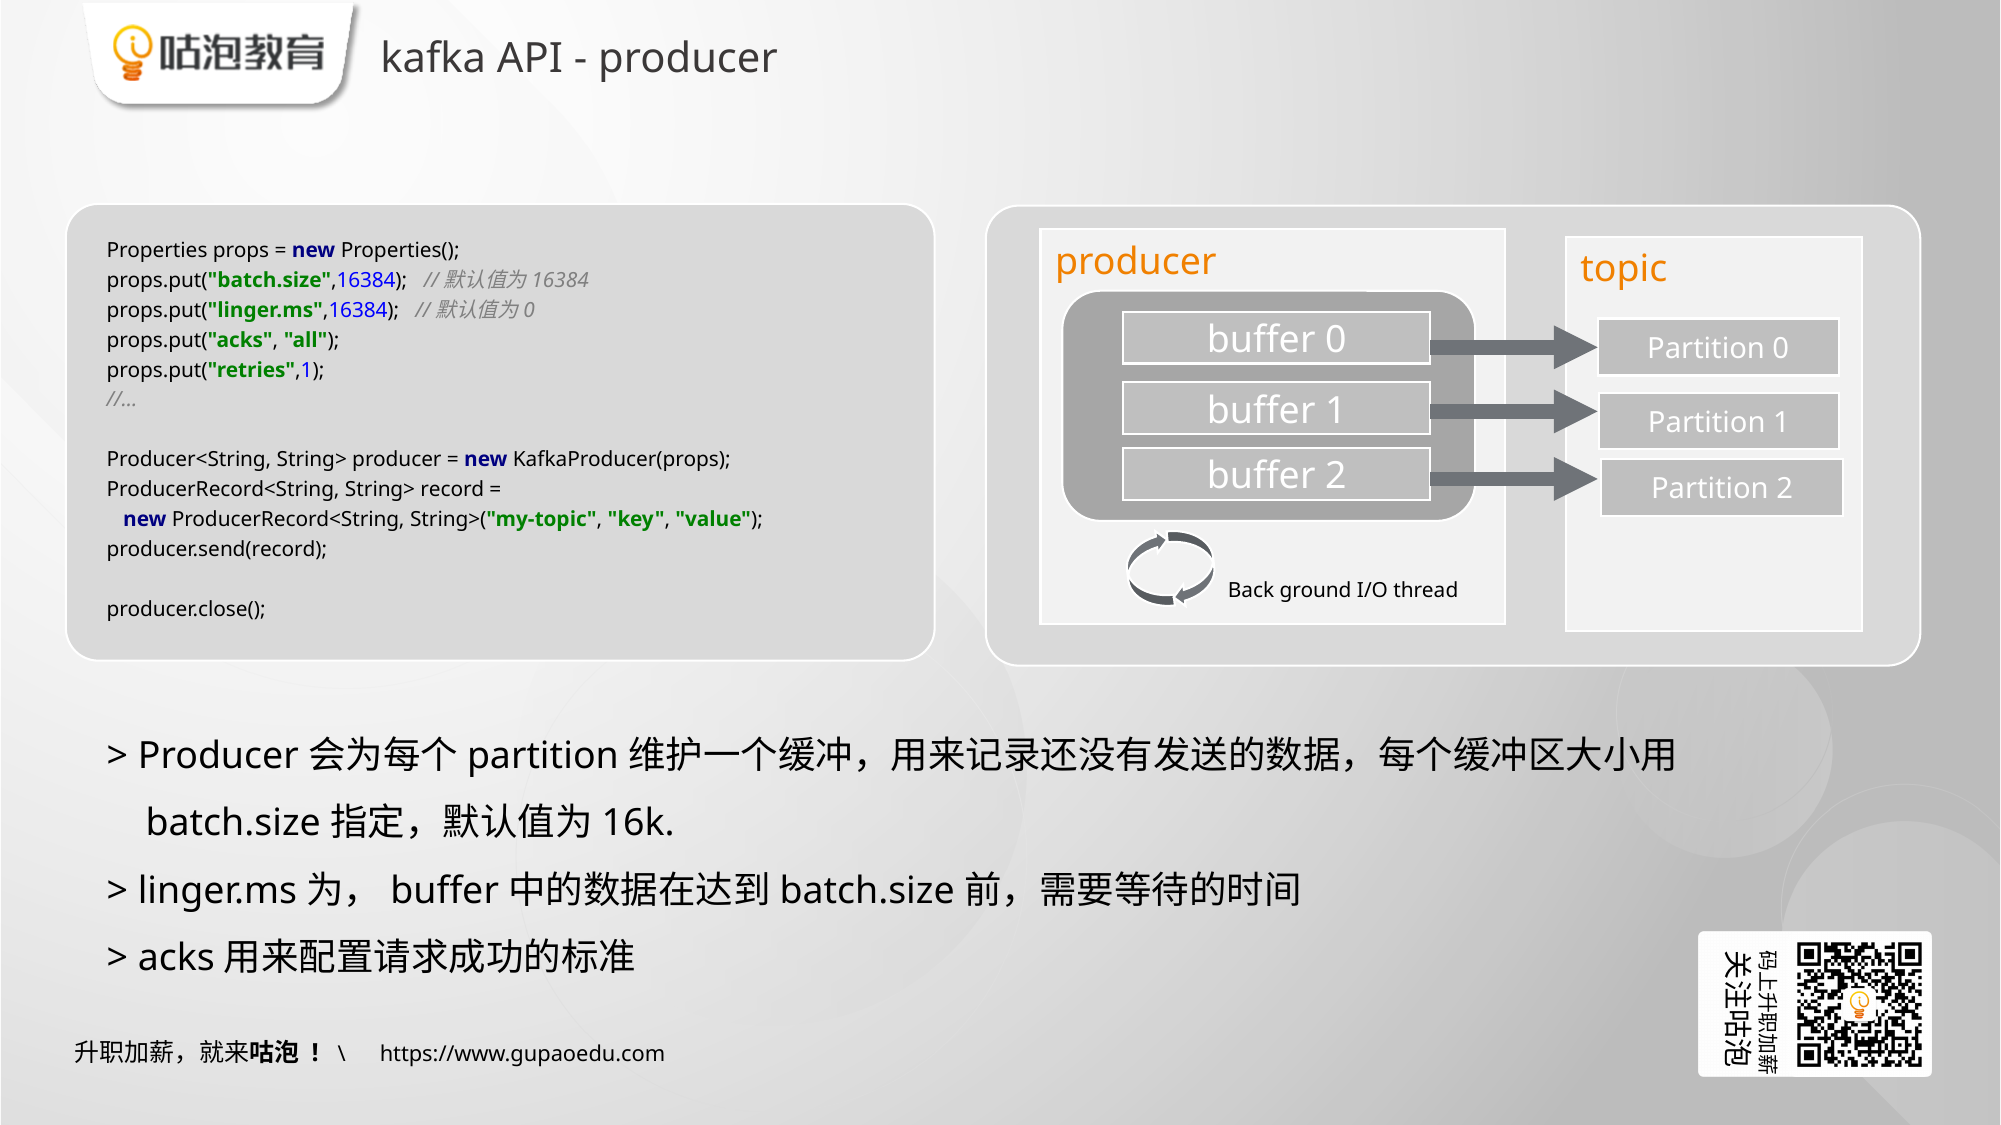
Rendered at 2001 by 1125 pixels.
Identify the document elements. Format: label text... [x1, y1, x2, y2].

text_box Properties props = new Properties(); props.put("batch.size",16384); //默认值为16384 props.put("linger.ms",16384); //默认值为0 props.put("acks", "all"); props.put("retries",1); //... Producer<String, String> producer = new KafkaProducer(props); ProducerRecord<String, String> record = new ProducerRecord<String, String>("my-topic", "key", "value"); producer.send(record); producer.close(); [91, 224, 952, 628]
text_box Partition 2 [1600, 458, 1844, 517]
text_box [1125, 528, 1176, 607]
text_box Partition 0 [1597, 317, 1840, 377]
text_box [1165, 529, 1215, 609]
text_box [984, 204, 1922, 667]
text_box [64, 202, 936, 662]
text_box > Producer会为每个partition维护一个缓冲，用来记录还没有发送的数据，每个缓冲区大小用 batch.size指定，默认值为16k. > linger.ms为，buffer中的数据在达到batch.size前，需要等待的时间 > acks用来配置请求成功的标准 [91, 700, 1964, 986]
picture [0, 0, 2001, 1125]
text_box Partition 1 [1598, 392, 1840, 450]
text_box buffer 0 [1122, 311, 1431, 365]
text_box [1061, 289, 1477, 522]
text_box buffer 1 [1122, 381, 1431, 435]
title kafka API - producer [365, 16, 1044, 96]
text_box buffer 2 [1122, 447, 1431, 501]
text_box producer [1039, 228, 1506, 625]
text_box Back ground I/O thread [1213, 557, 1505, 610]
text_box topic [1565, 236, 1863, 632]
